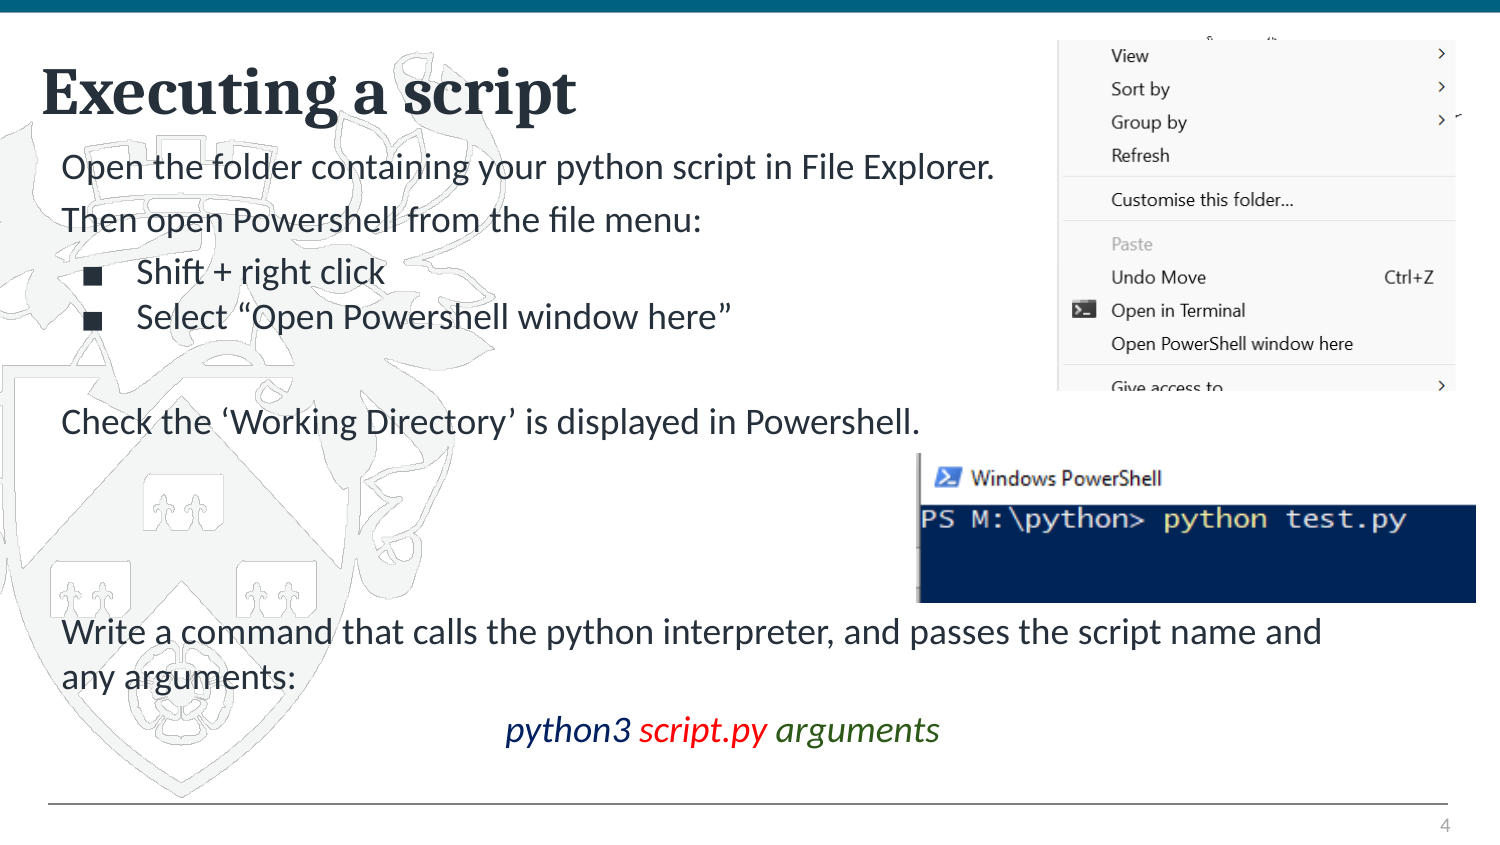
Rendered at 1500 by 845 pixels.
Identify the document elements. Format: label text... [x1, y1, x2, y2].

title Executing a script [28, 40, 1055, 136]
picture [0, 13, 1500, 845]
list Open the folder containing your python script in File Explorer. Then open Powershell from the file menu: Shift + right click Select “Open Powershell window here” Check the ‘Working Directory’ is displayed in Powershell. Write a command that calls the python interpreter, and passes the script name and any arguments: python3 script.py arguments [48, 135, 1398, 722]
